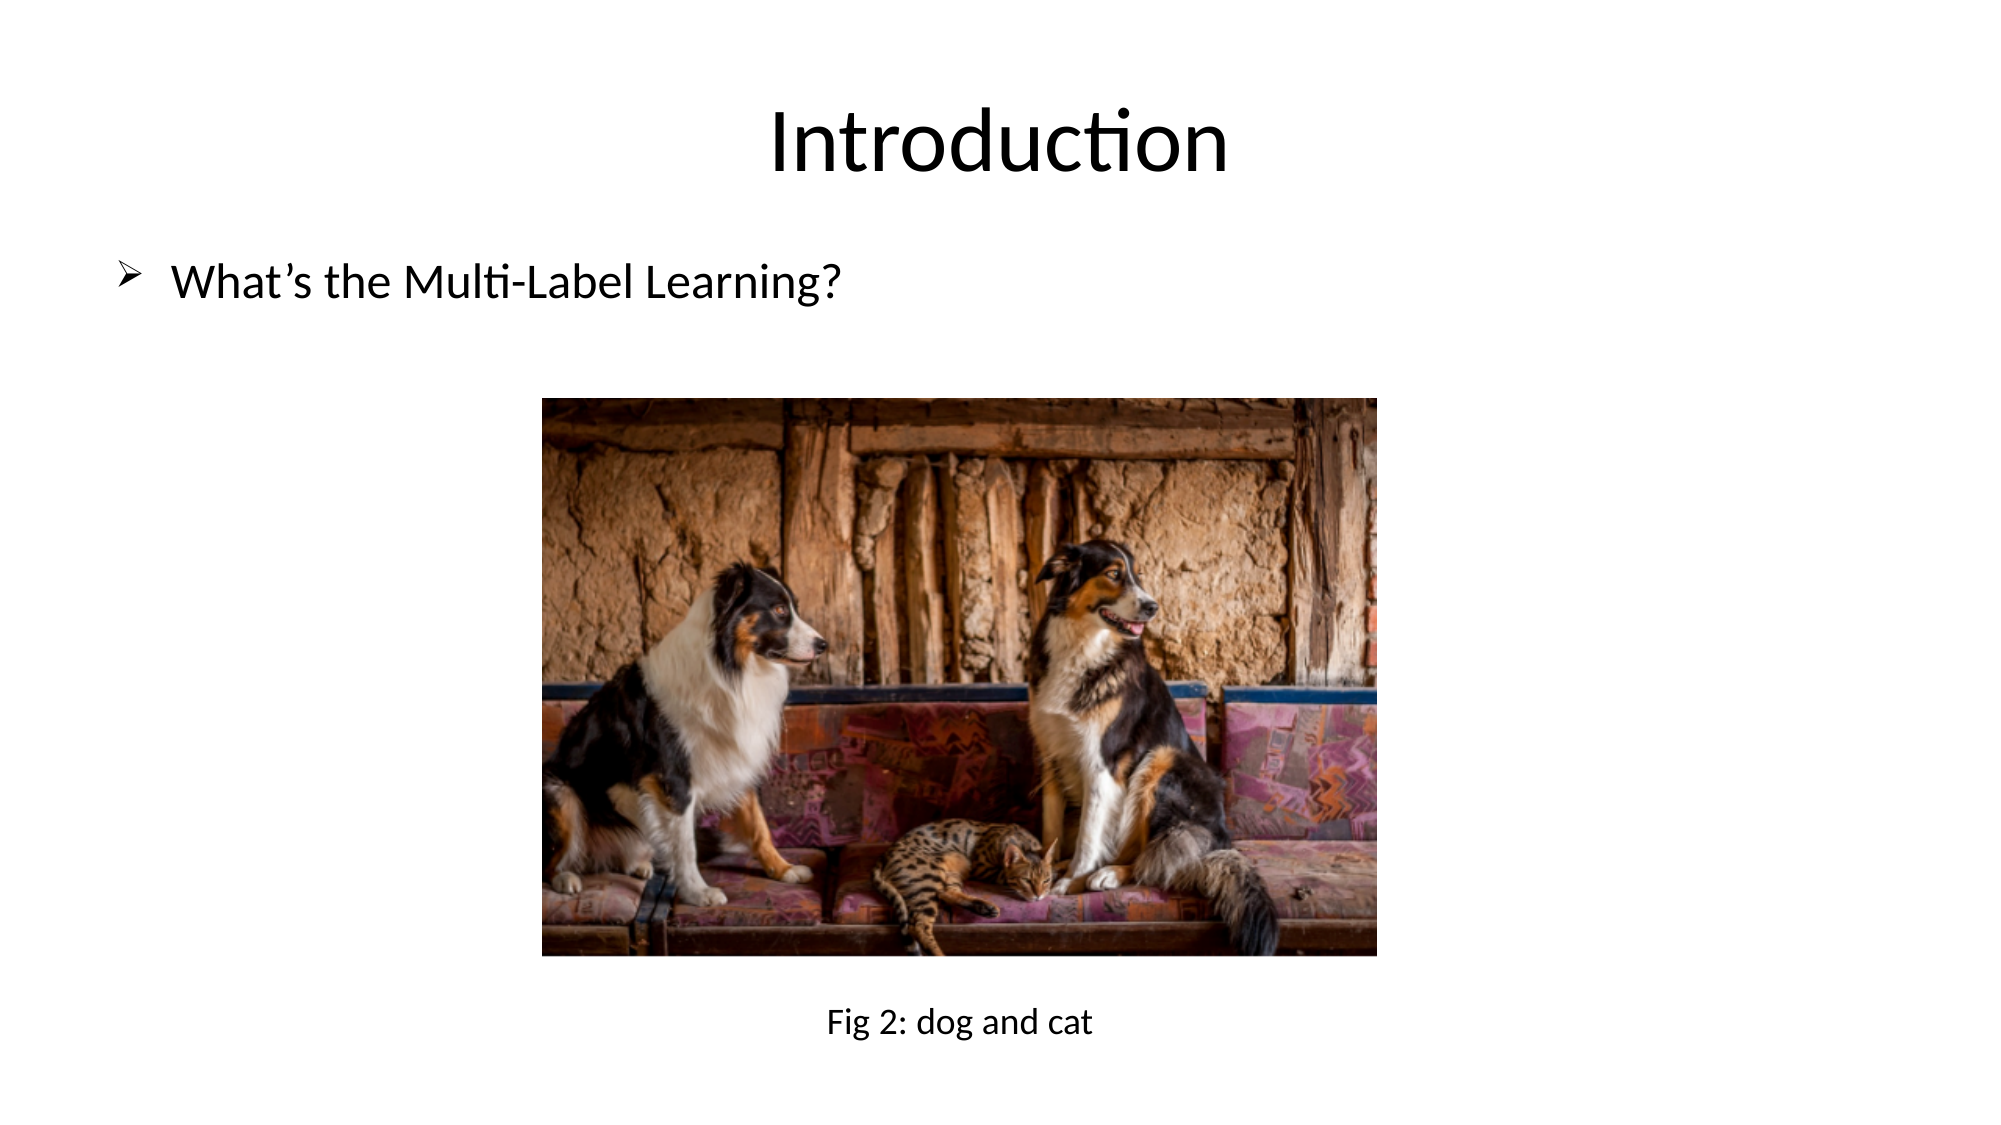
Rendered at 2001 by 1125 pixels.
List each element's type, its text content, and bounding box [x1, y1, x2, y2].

text_box Fig 2: dog and cat [536, 989, 1384, 1050]
title Introduction [137, 59, 1863, 225]
picture [541, 397, 1378, 959]
text_box What’s the Multi-Label Learning? [100, 241, 1907, 334]
